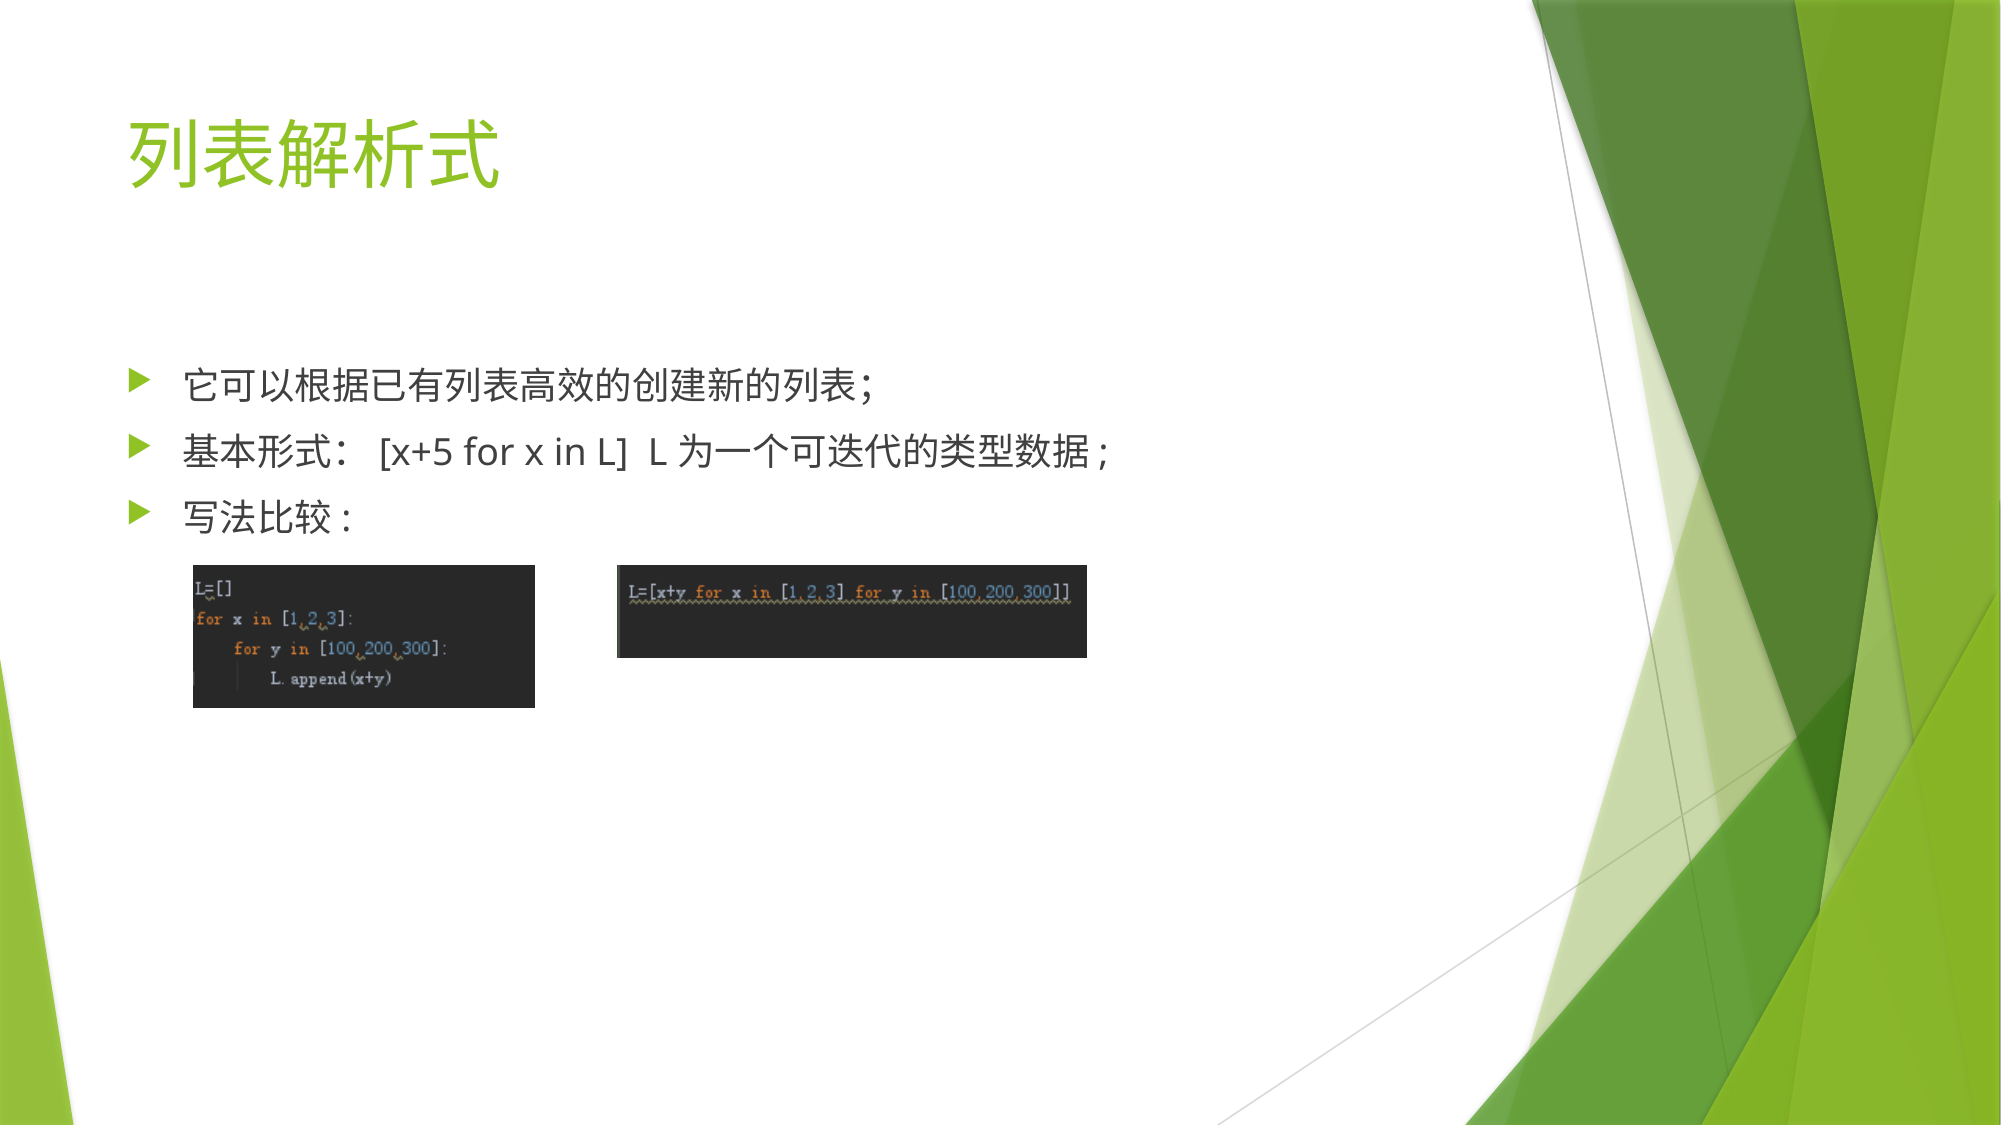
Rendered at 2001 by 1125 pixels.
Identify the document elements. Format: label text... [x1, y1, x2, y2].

picture [193, 565, 536, 709]
picture [616, 565, 1087, 659]
list 它可以根据已有列表高效的创建新的列表； 基本形式：[x+5 for x in L] L为一个可迭代的类型数据; 写法比较: [111, 354, 1522, 992]
title 列表解析式 [111, 99, 1522, 317]
